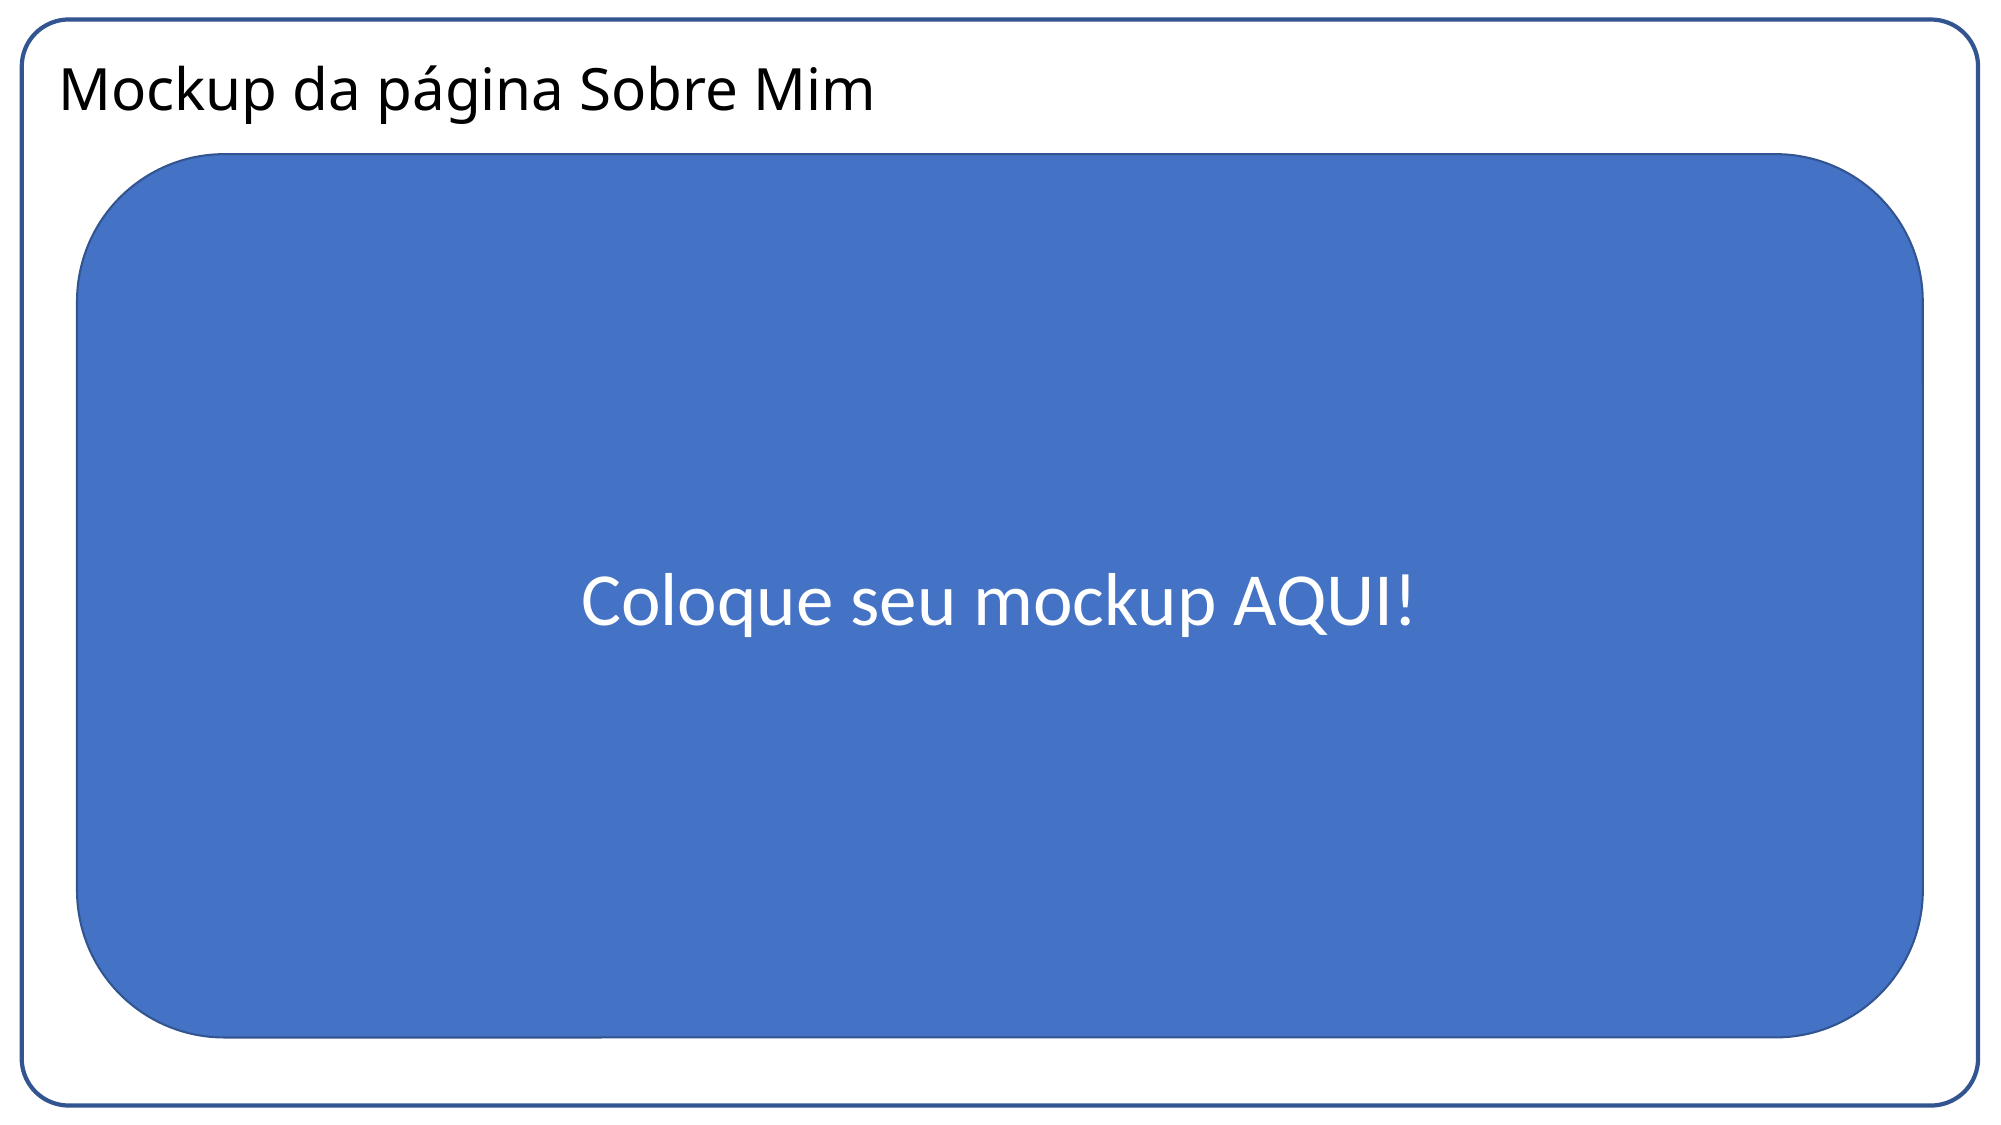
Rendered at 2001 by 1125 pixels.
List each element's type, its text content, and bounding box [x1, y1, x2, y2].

text_box Coloque seu mockup AQUI! [75, 153, 1924, 1039]
title Mockup da página Sobre Mim [43, 0, 1769, 201]
